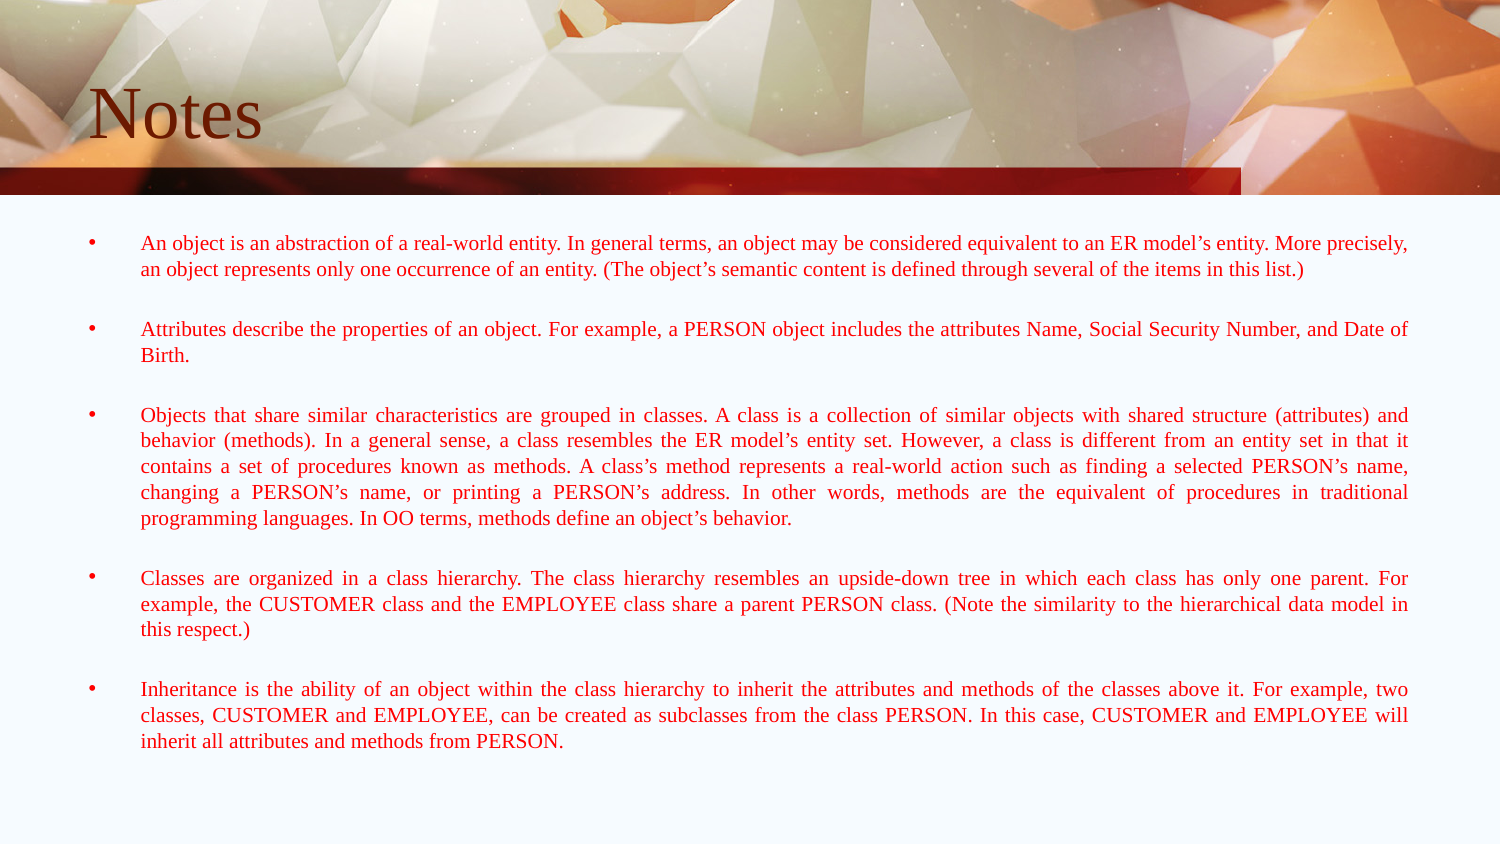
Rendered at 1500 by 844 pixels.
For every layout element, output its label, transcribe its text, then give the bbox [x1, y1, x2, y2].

list An object is an abstraction of a real-world entity. In general terms, an object may be considered equivalent to an ER model’s entity. More precisely, an object represents only one occurrence of an entity. (The object’s semantic content is defined through several of the items in this list.) Attributes describe the properties of an object. For example, a PERSON object includes the attributes Name, Social Security Number, and Date of Birth. Objects that share similar characteristics are grouped in classes. A class is a collection of similar objects with shared structure (attributes) and behavior (methods). In a general sense, a class resembles the ER model’s entity set. However, a class is different from an entity set in that it contains a set of procedures known as methods. A class’s method represents a real-world action such as finding a selected PERSON’s name, changing a PERSON’s name, or printing a PERSON’s address. In other words, methods are the equivalent of procedures in traditional programming languages. In OO terms, methods define an object’s behavior. Classes are organized in a class hierarchy. The class hierarchy resembles an upside-down tree in which each class has only one parent. For example, the CUSTOMER class and the EMPLOYEE class share a parent PERSON class. (Note the similarity to the hierarchical data model in this respect.) Inheritance is the ability of an object within the class hierarchy to inherit the attributes and methods of the classes above it. For example, two classes, CUSTOMER and EMPLOYEE, can be created as subclasses from the class PERSON. In this case, CUSTOMER and EMPLOYEE will inherit all attributes and methods from PERSON. [73, 221, 1427, 798]
title Notes [73, 46, 1427, 172]
picture [0, 0, 1500, 844]
